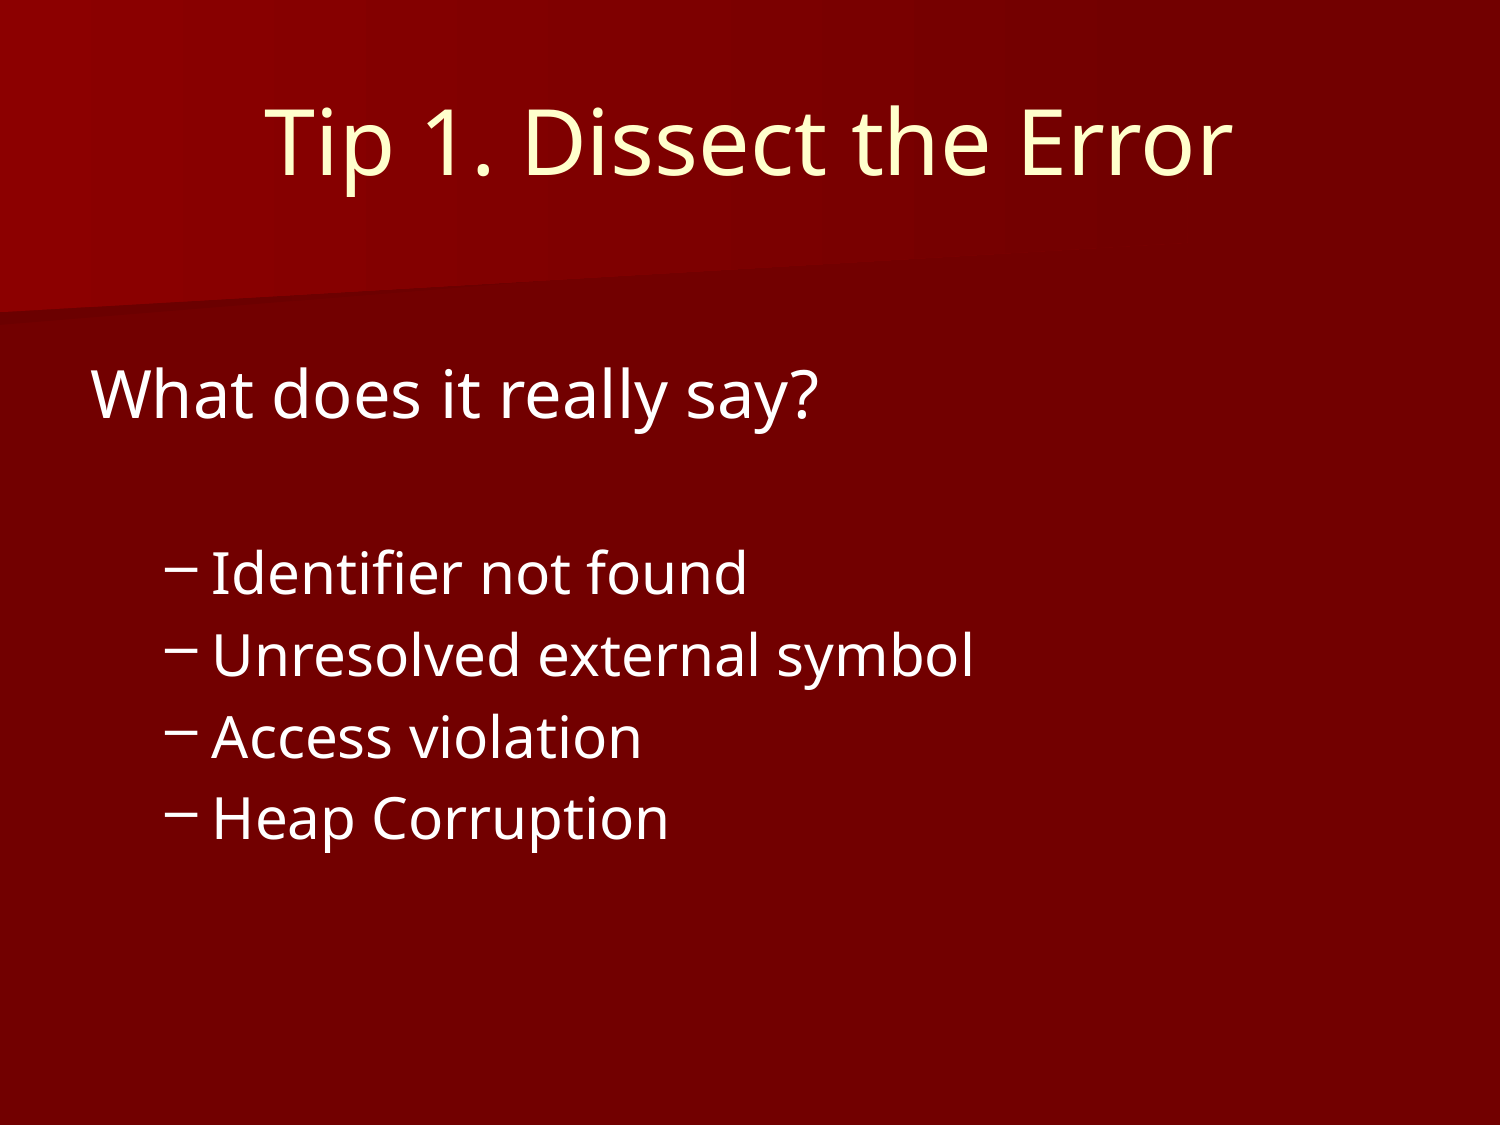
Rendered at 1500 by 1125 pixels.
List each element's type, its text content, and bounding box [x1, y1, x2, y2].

title Tip 1. Dissect the Error [0, 44, 1500, 233]
list What does it really say? Identifier not found Unresolved external symbol Access violation Heap Corruption [74, 343, 1426, 1001]
